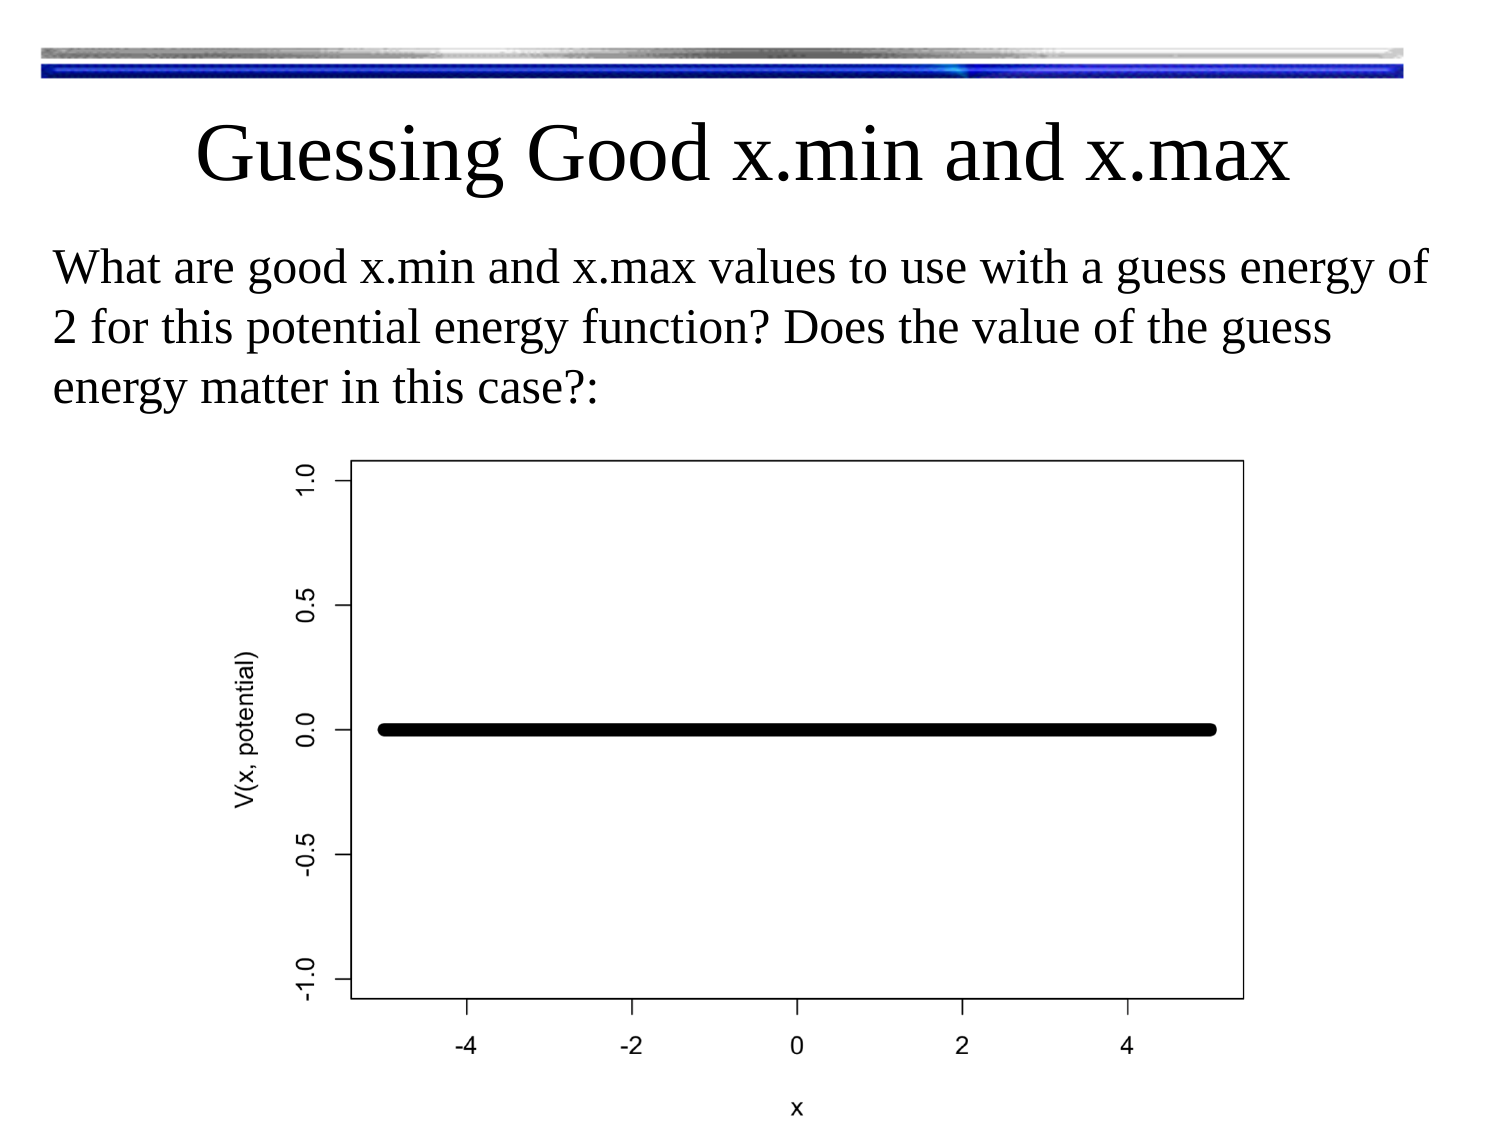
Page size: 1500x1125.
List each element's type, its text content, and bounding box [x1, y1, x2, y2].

picture [229, 447, 1259, 1119]
text_box What are good x.min and x.max values to use with a guess energy of 2 for this potential energy function? Does the value of the guess energy matter in this case?: [37, 226, 1476, 421]
text_box Guessing Good x.min and x.max [37, 54, 1450, 226]
picture [37, 42, 1409, 84]
